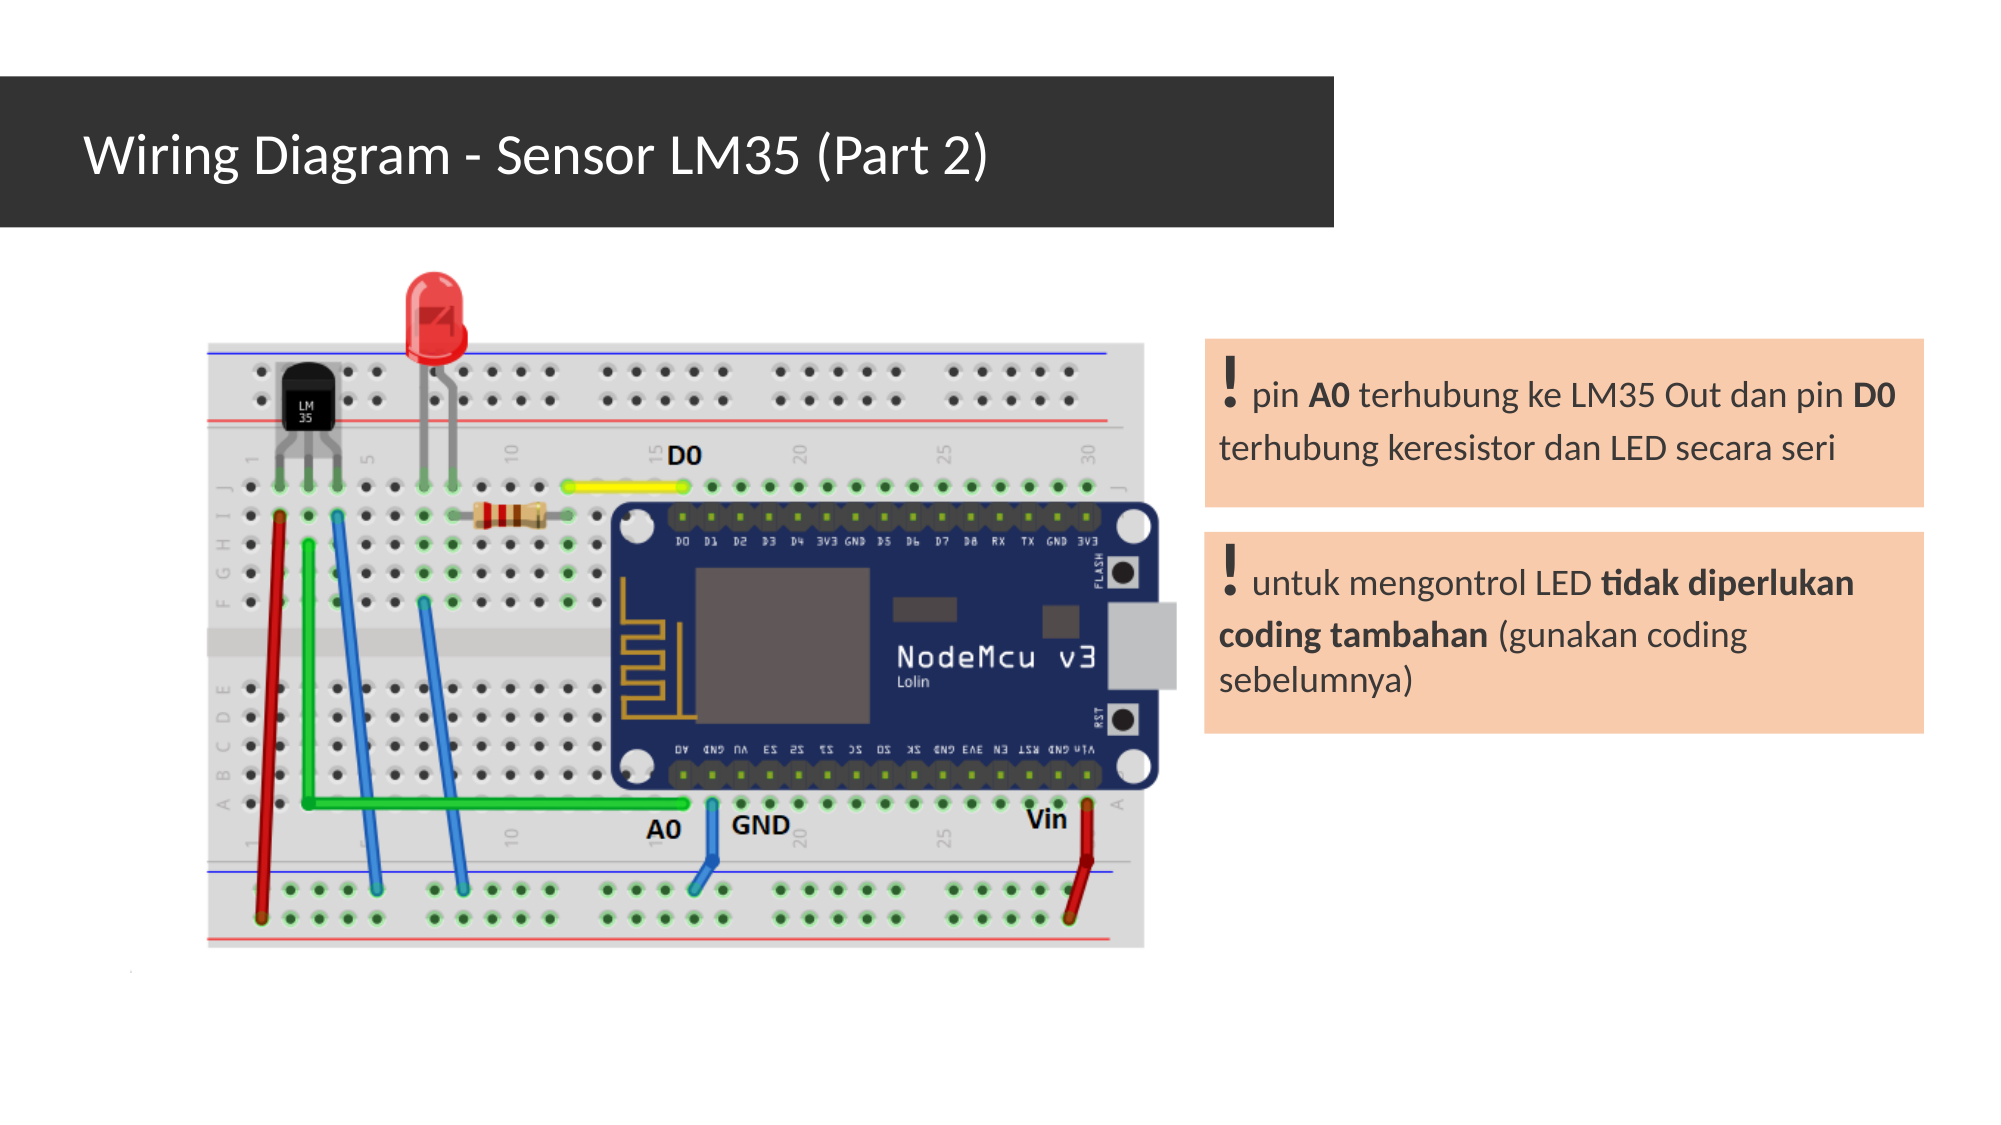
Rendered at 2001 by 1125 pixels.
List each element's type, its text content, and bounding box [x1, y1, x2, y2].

text_box [0, 75, 1335, 228]
text_box ! pin A0 terhubung ke LM35 Out dan pin D0 terhubung keresistor dan LED secara seri [1205, 338, 1925, 508]
text_box ! untuk mengontrol LED tidak diperlukan coding tambahan (gunakan coding sebelumnya) [1205, 531, 1925, 735]
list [129, 259, 1205, 974]
text_box Wiring Diagram - Sensor LM35 (Part 2) [69, 109, 1006, 194]
